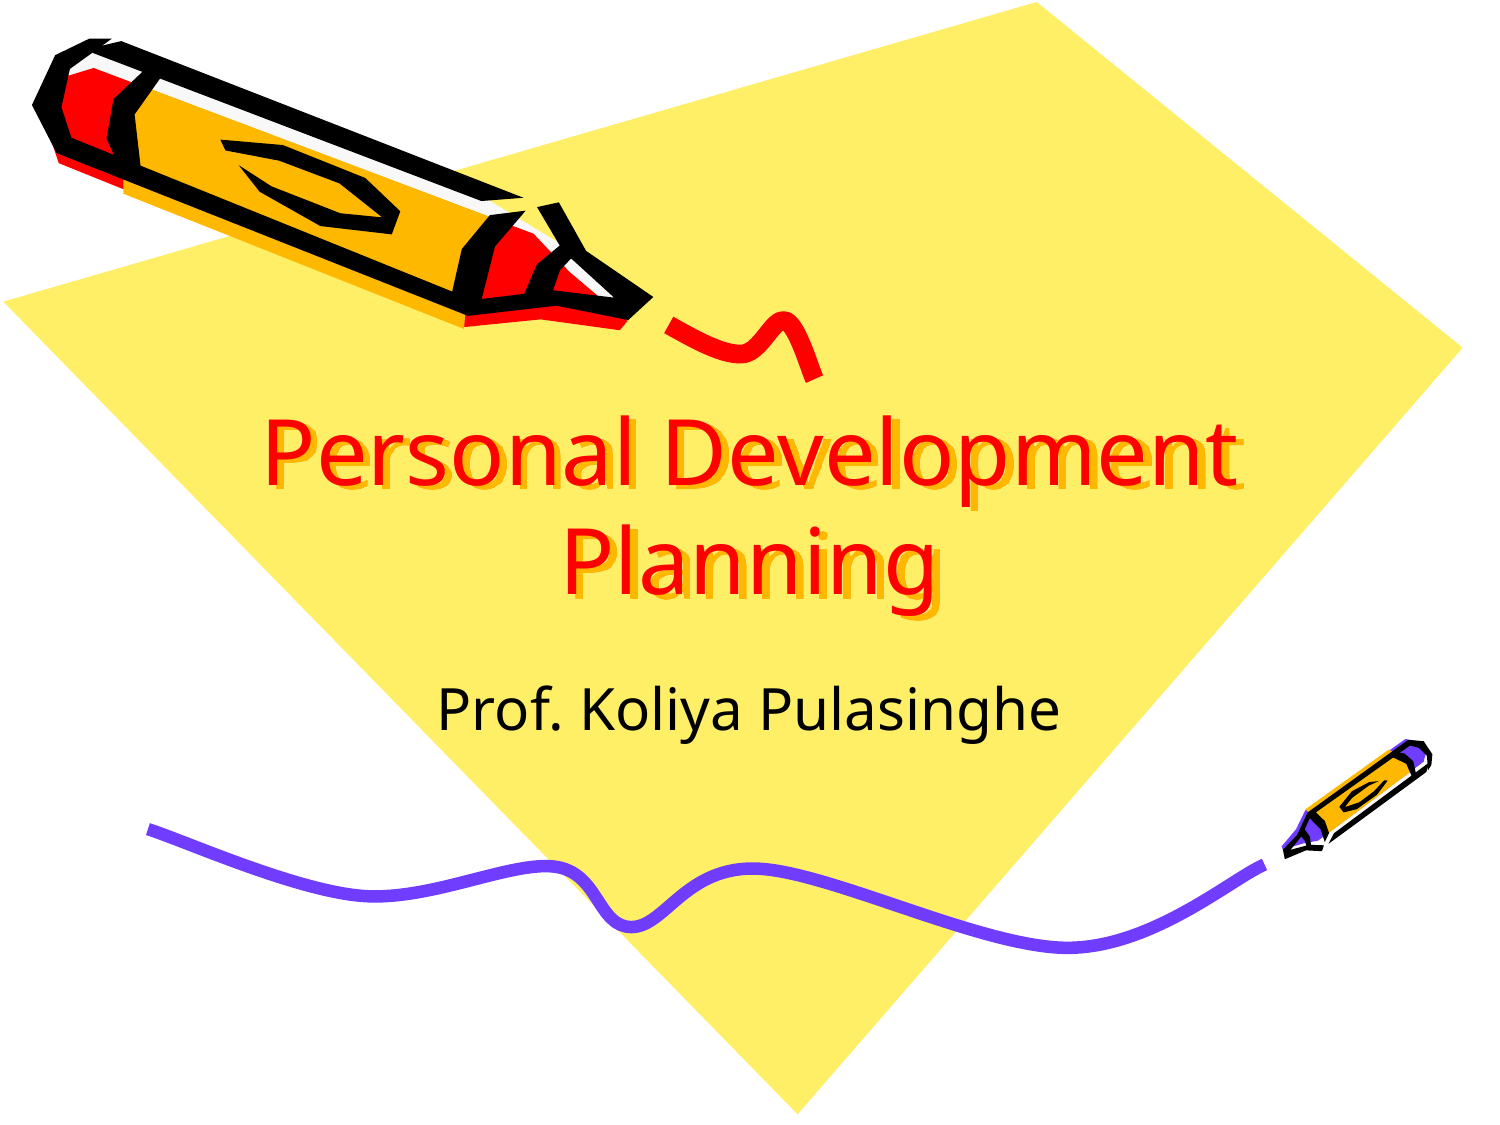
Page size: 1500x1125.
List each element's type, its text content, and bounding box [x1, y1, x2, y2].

title Personal Development Planning [225, 247, 1275, 621]
subtitle Prof. Koliya Pulasinghe [254, 664, 1244, 830]
